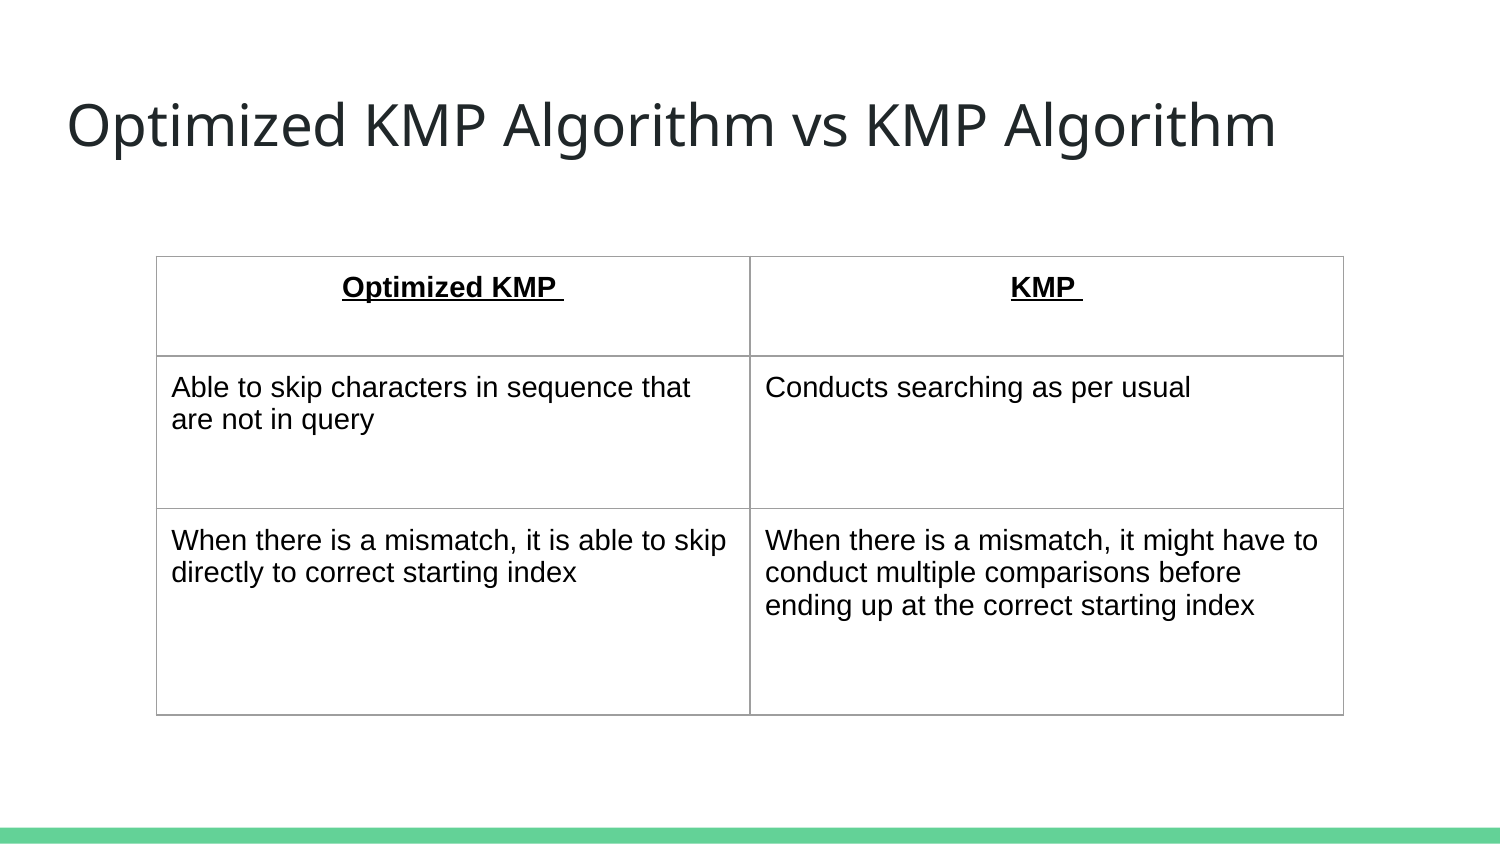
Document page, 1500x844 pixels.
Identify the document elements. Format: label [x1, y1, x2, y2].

table_cell [751, 357, 1343, 508]
table_header [157, 257, 749, 355]
table_cell [157, 357, 749, 508]
table_header [751, 257, 1343, 355]
table_cell [157, 509, 749, 714]
title [51, 72, 1449, 167]
table_cell [751, 509, 1343, 714]
